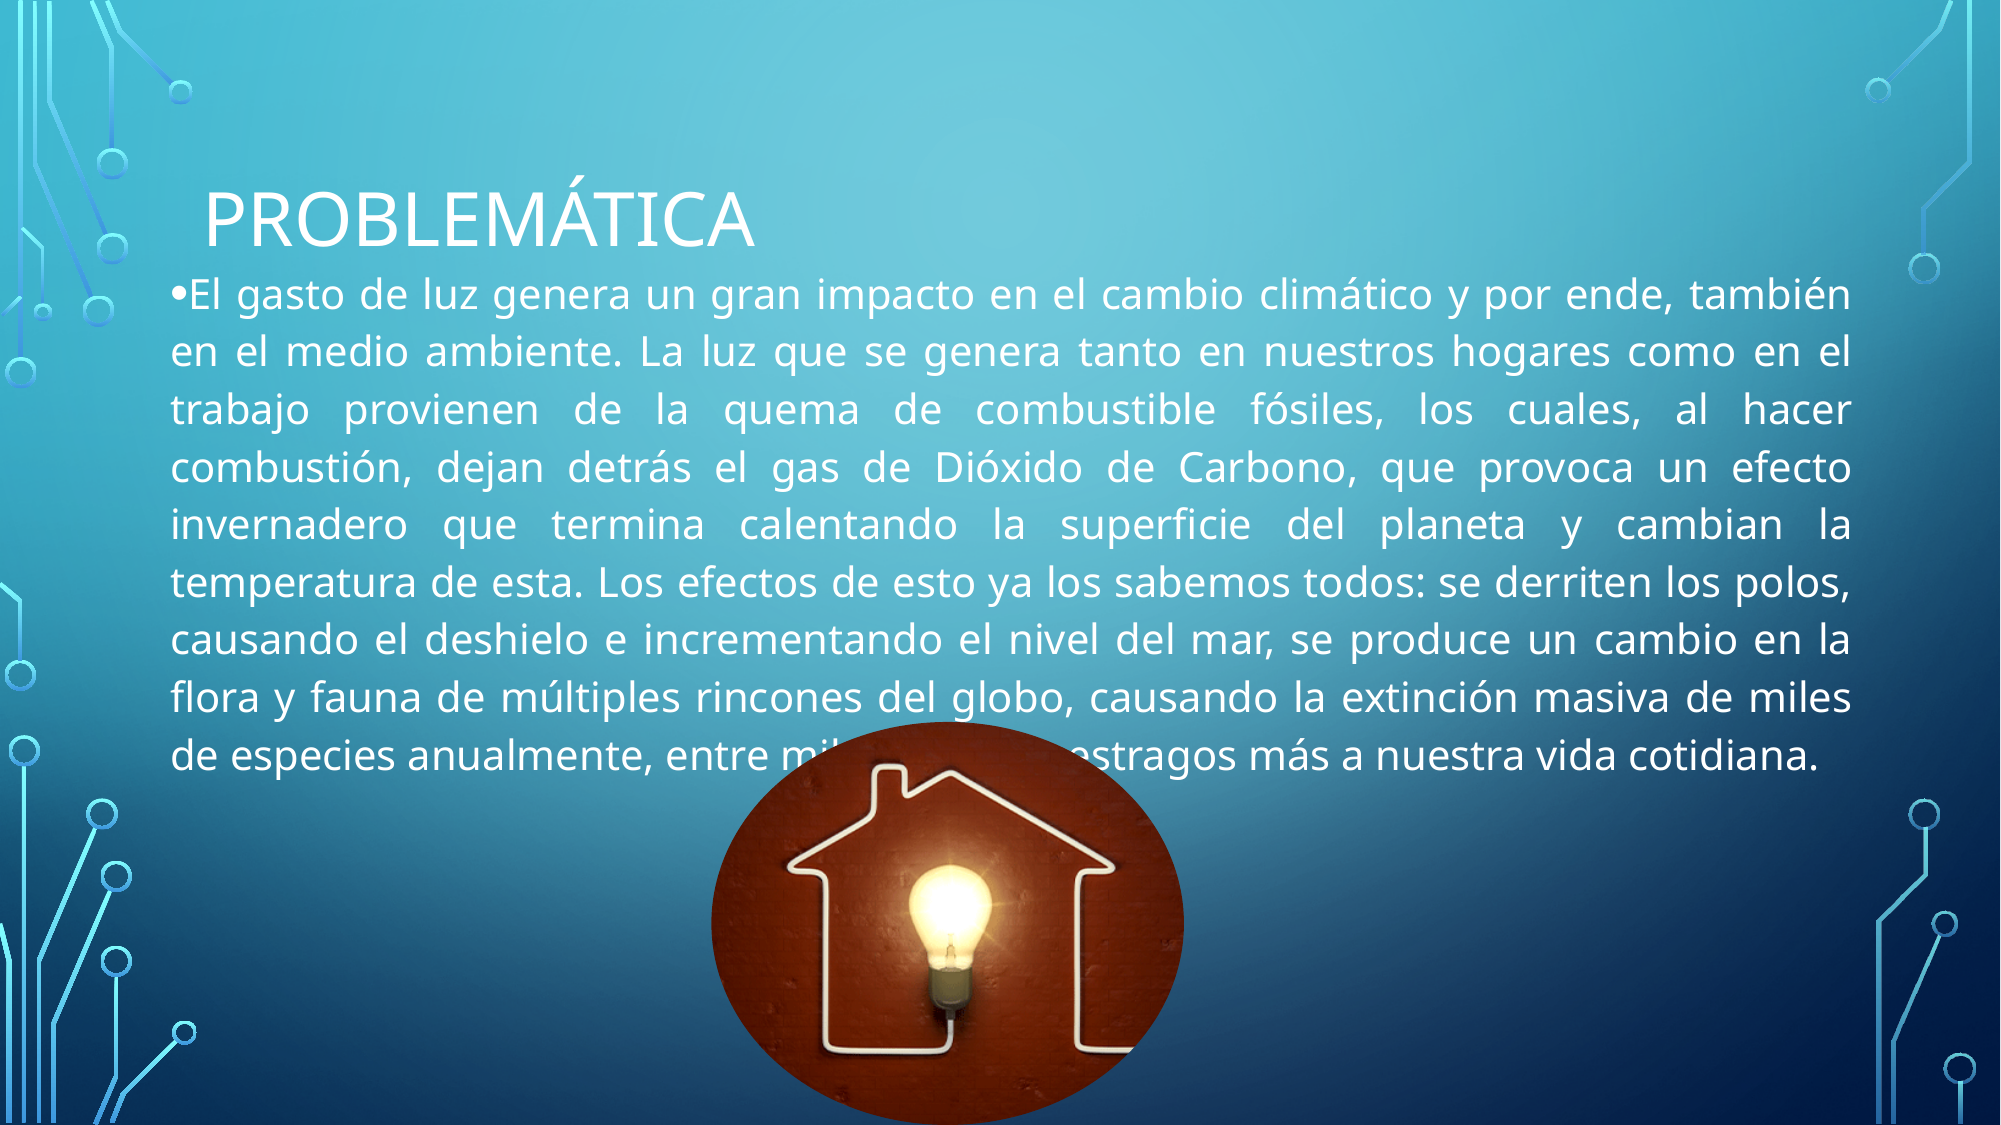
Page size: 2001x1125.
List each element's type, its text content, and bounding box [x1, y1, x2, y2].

title Problemática [187, 101, 1813, 252]
picture [711, 721, 1185, 1125]
list El gasto de luz genera un gran impacto en el cambio climático y por ende, también en el medio ambiente. La luz que se genera tanto en nuestros hogares como en el trabajo provienen de la quema de combustible fósiles, los cuales, al hacer combustión, dejan detrás el gas de Dióxido de Carbono, que provoca un efecto invernadero que termina calentando la superficie del planeta y cambian la temperatura de esta. Los efectos de esto ya los sabemos todos: se derriten los polos, causando el deshielo e incrementando el nivel del mar, se produce un cambio en la flora y fauna de múltiples rincones del globo, causando la extinción masiva de miles de especies anualmente, entre miles de otros estragos más a nuestra vida cotidiana. [155, 252, 1869, 1024]
